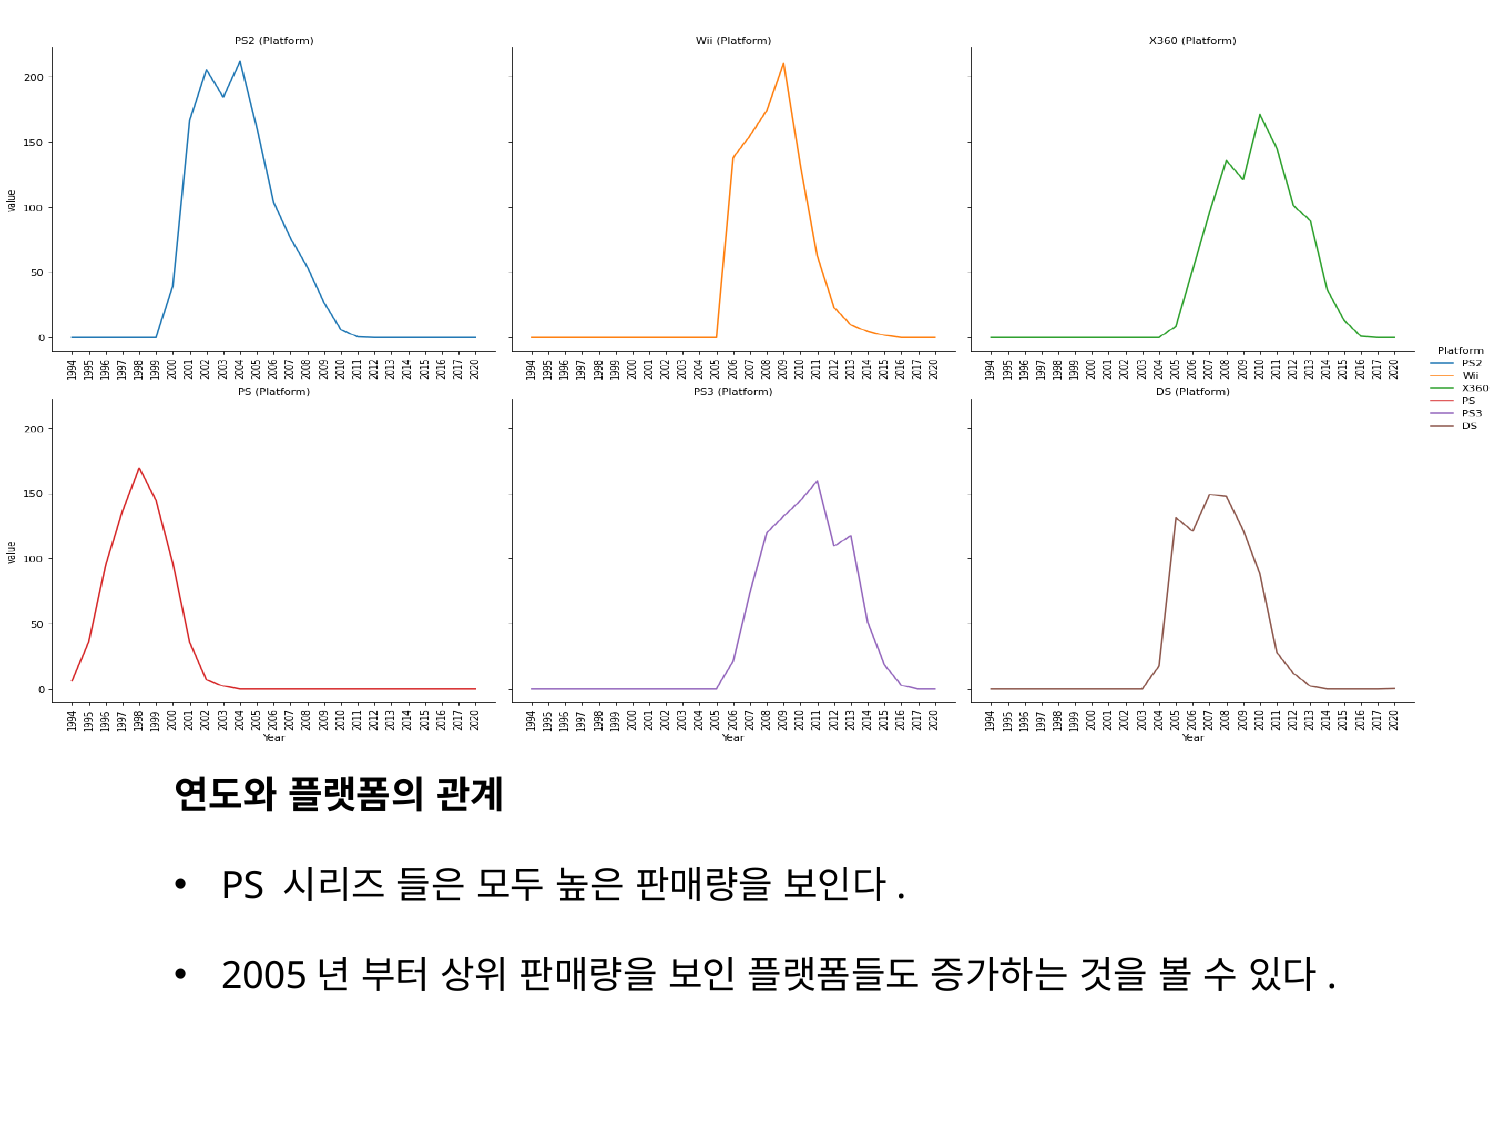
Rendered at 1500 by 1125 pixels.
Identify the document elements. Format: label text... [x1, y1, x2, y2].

text_box 연도와 플랫폼의 관계 PS 시리즈 들은 모두 높은 판매량을 보인다. 2005년 부터 상위 판매량을 보인 플랫폼들도 증가하는 것을 볼 수 있다. [159, 763, 1376, 1048]
picture [0, 30, 1500, 747]
